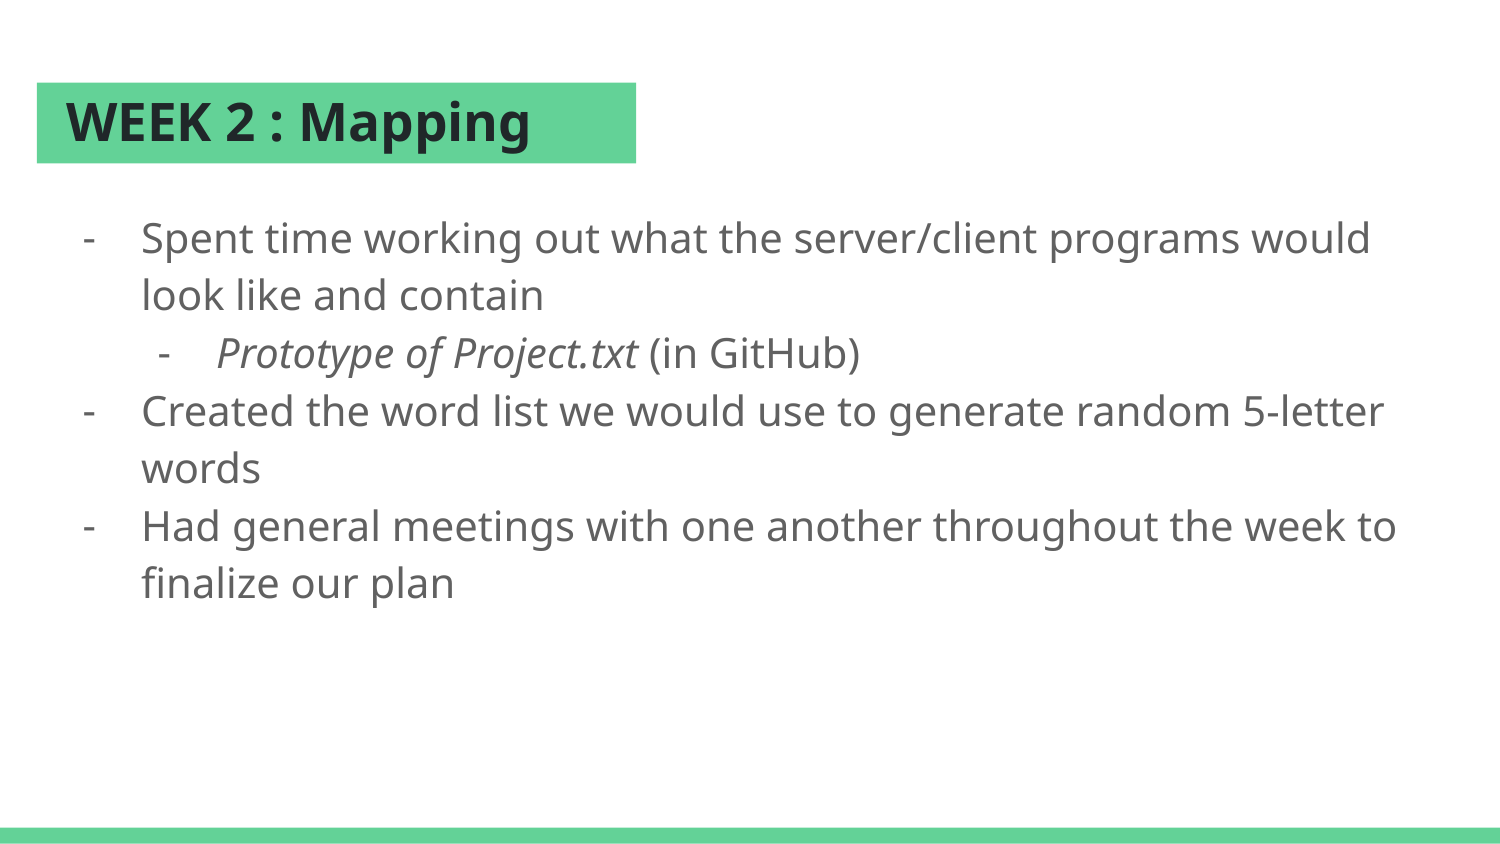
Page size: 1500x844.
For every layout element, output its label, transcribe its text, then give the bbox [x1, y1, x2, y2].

title WEEK 2 : Mapping [51, 72, 1449, 167]
list Spent time working out what the server/client programs would look like and contain Prototype of Project.txt (in GitHub) Created the word list we would use to generate random 5-letter words Had general meetings with one another throughout the week to finalize our plan [51, 189, 1449, 750]
text_box [36, 82, 51, 164]
